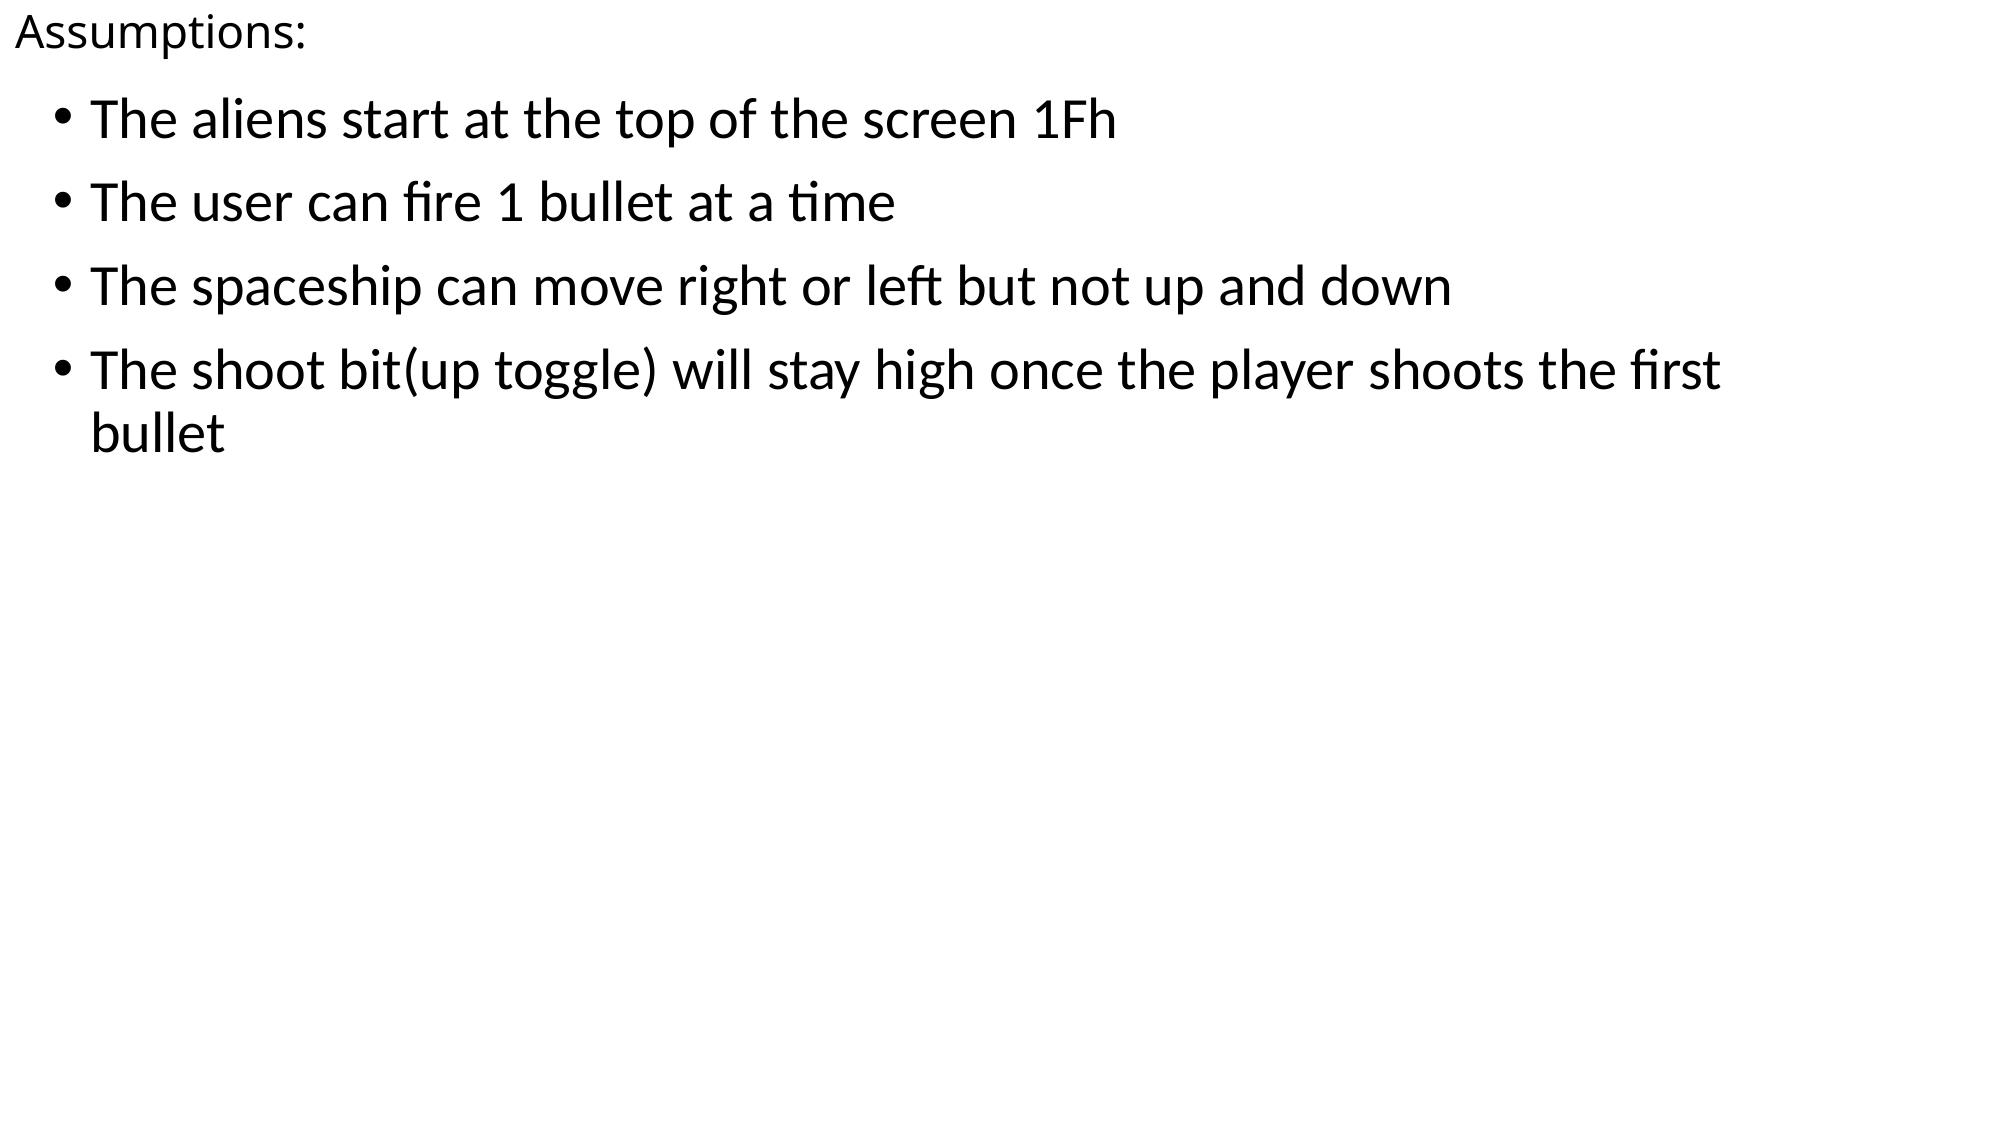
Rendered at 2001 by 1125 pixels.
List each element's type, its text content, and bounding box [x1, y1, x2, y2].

title Assumptions: [0, 0, 325, 69]
list The aliens start at the top of the screen 1Fh The user can fire 1 bullet at a time The spaceship can move right or left but not up and down The shoot bit(up toggle) will stay high once the player shoots the first bullet [37, 80, 1863, 1014]
